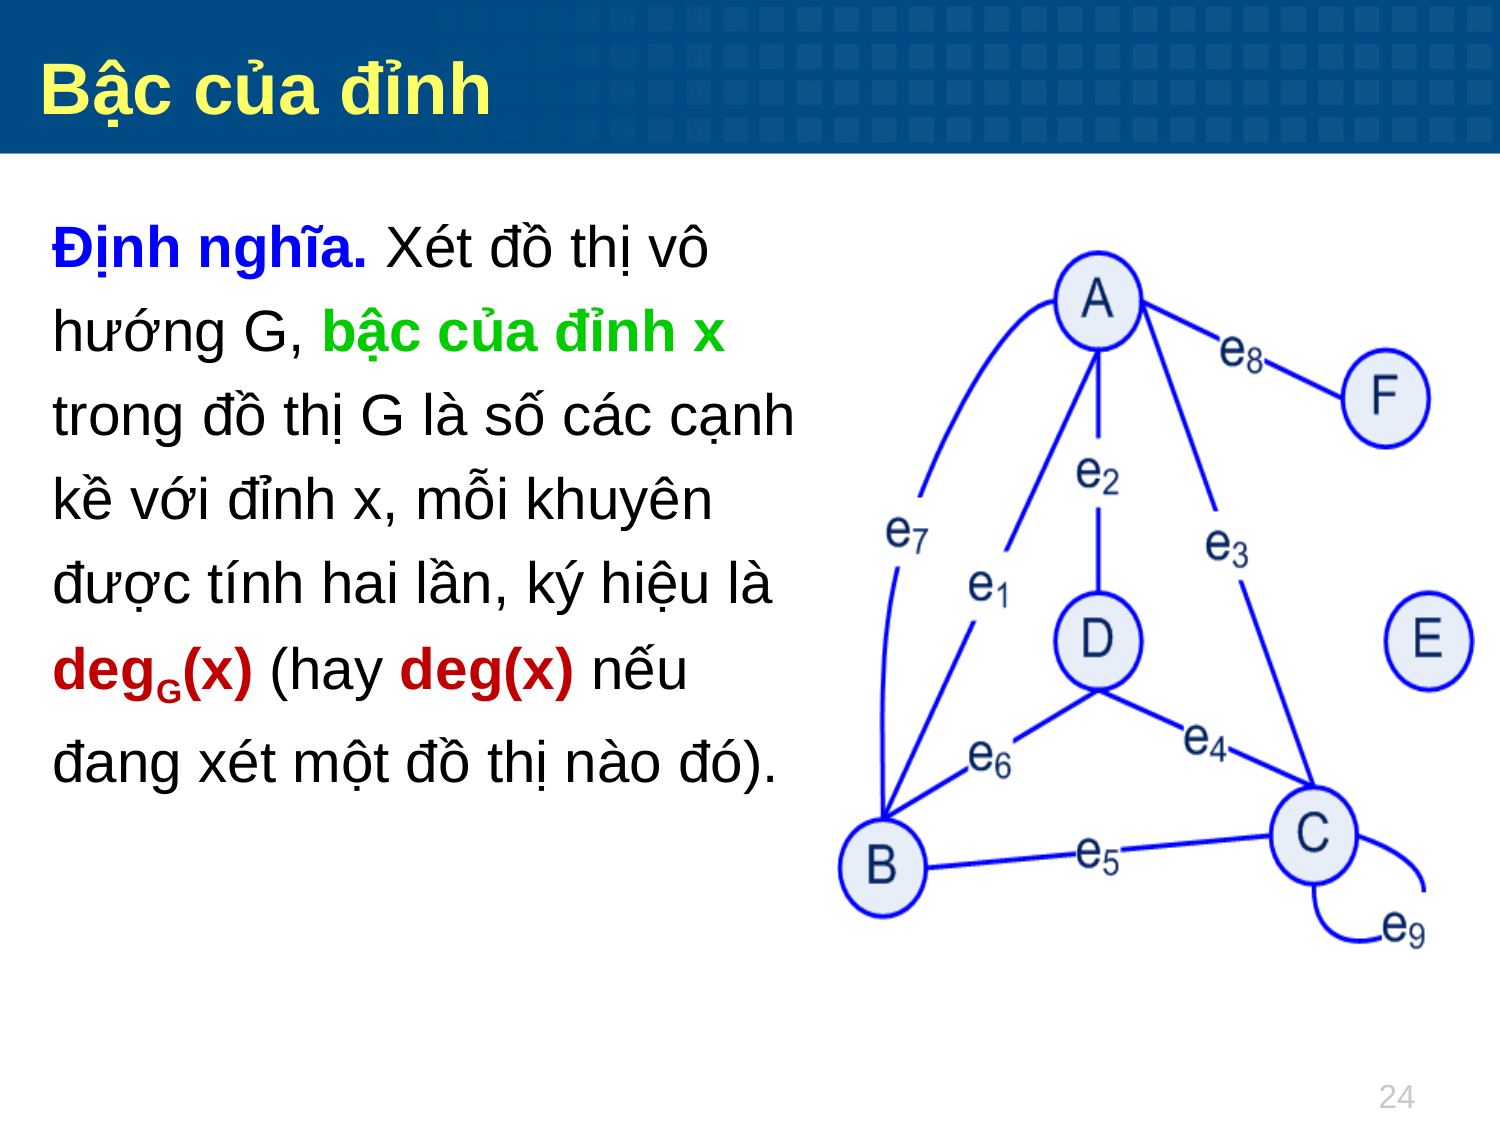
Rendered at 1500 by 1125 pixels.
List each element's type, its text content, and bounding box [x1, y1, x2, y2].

list Định nghĩa. Xét đồ thị vô hướng G, bậc của đỉnh x trong đồ thị G là số các cạnh kề với đỉnh x, mỗi khuyên được tính hai lần, ký hiệu là degG(x) (hay deg(x) nếu đang xét một đồ thị nào đó). [37, 187, 825, 1013]
picture [0, 0, 1500, 1125]
text_box Bậc của đỉnh [24, 33, 988, 137]
